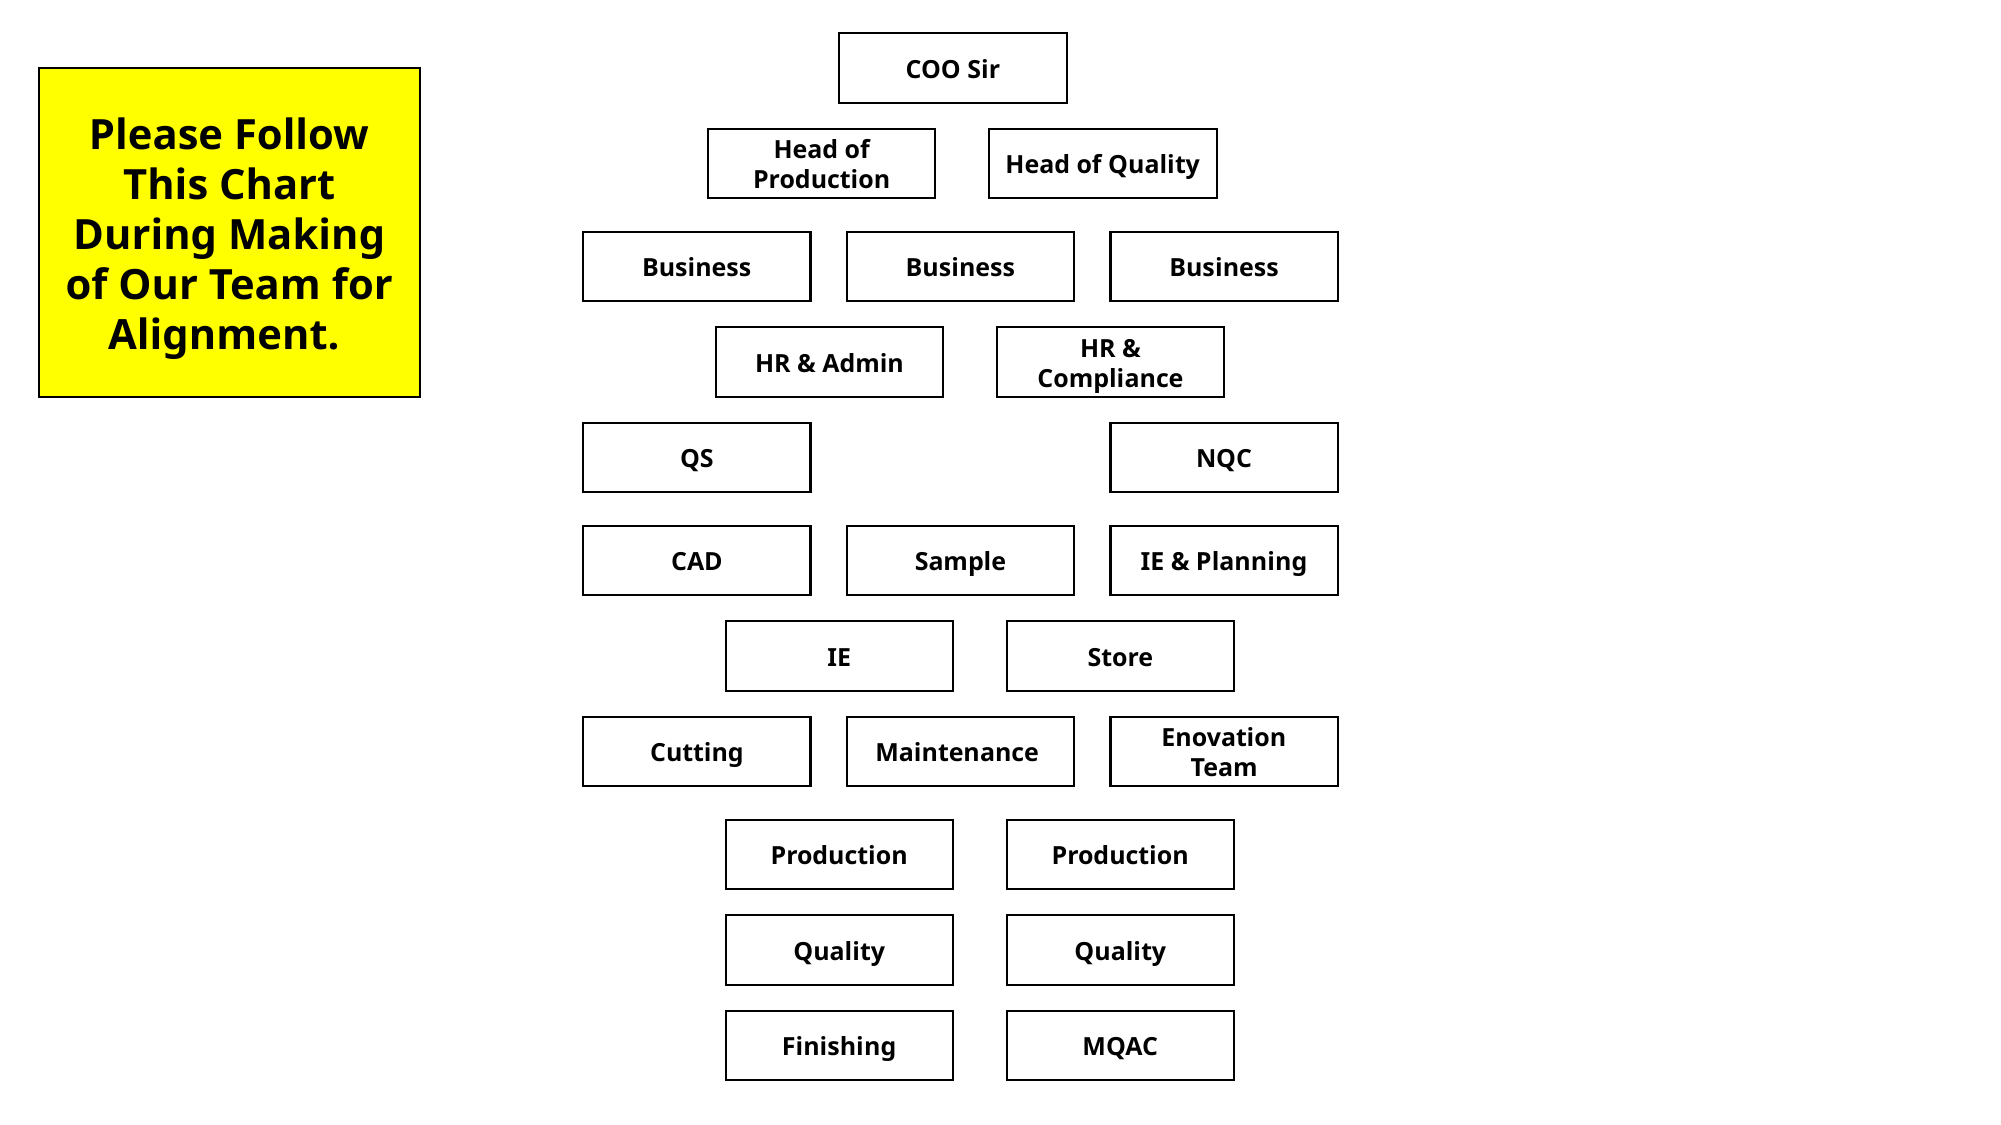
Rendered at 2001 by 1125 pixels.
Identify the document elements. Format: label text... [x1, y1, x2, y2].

text_box Quality [1006, 914, 1235, 986]
text_box Maintenance [846, 716, 1075, 787]
text_box Production [1006, 819, 1235, 890]
text_box Store [1006, 620, 1235, 692]
text_box IE [725, 620, 954, 692]
text_box Please Follow This Chart During Making of Our Team for Alignment. [38, 67, 421, 398]
text_box Production [725, 819, 954, 890]
text_box Business [1109, 231, 1339, 302]
text_box CAD [582, 525, 812, 596]
text_box Quality [725, 914, 954, 986]
text_box HR & Compliance [996, 326, 1225, 398]
text_box Cutting [582, 716, 812, 787]
text_box QS [582, 422, 812, 493]
text_box Enovation Team [1109, 716, 1339, 787]
text_box IE & Planning [1109, 525, 1339, 596]
text_box Sample [846, 525, 1075, 596]
text_box Head of Production [707, 128, 936, 199]
text_box Finishing [725, 1010, 954, 1081]
text_box MQAC [1006, 1010, 1235, 1081]
text_box COO Sir [838, 32, 1068, 104]
text_box HR & Admin [715, 326, 944, 398]
text_box Head of Quality [988, 128, 1218, 199]
text_box Business [582, 231, 812, 302]
text_box NQC [1109, 422, 1339, 493]
text_box Business [846, 231, 1075, 302]
